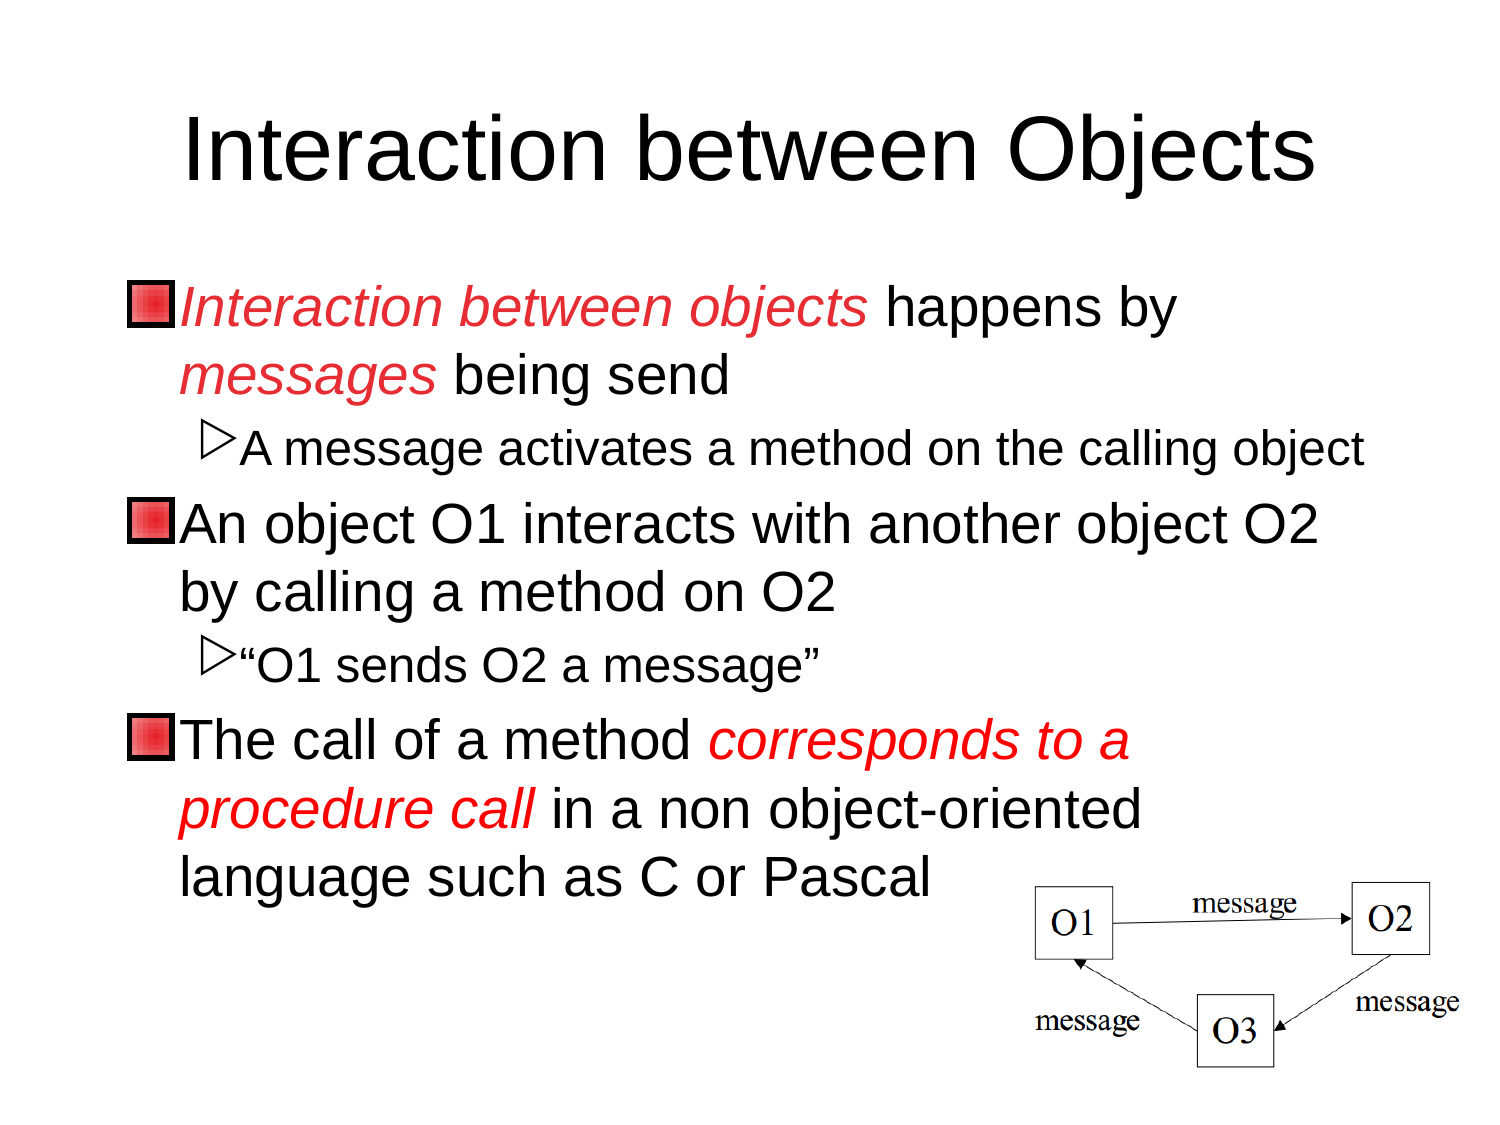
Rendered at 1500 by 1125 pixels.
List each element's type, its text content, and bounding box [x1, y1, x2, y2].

list Interaction between objects happens by messages being send A message activates a method on the calling object An object O1 interacts with another object O2 by calling a method on O2 “O1 sends O2 a message” The call of a method corresponds to a procedure call in a non object-oriented language such as C or Pascal [112, 262, 1388, 950]
picture [988, 859, 1496, 1091]
title Interaction between Objects [112, 50, 1388, 238]
picture [127, 497, 175, 544]
picture [127, 280, 175, 328]
picture [127, 713, 175, 761]
